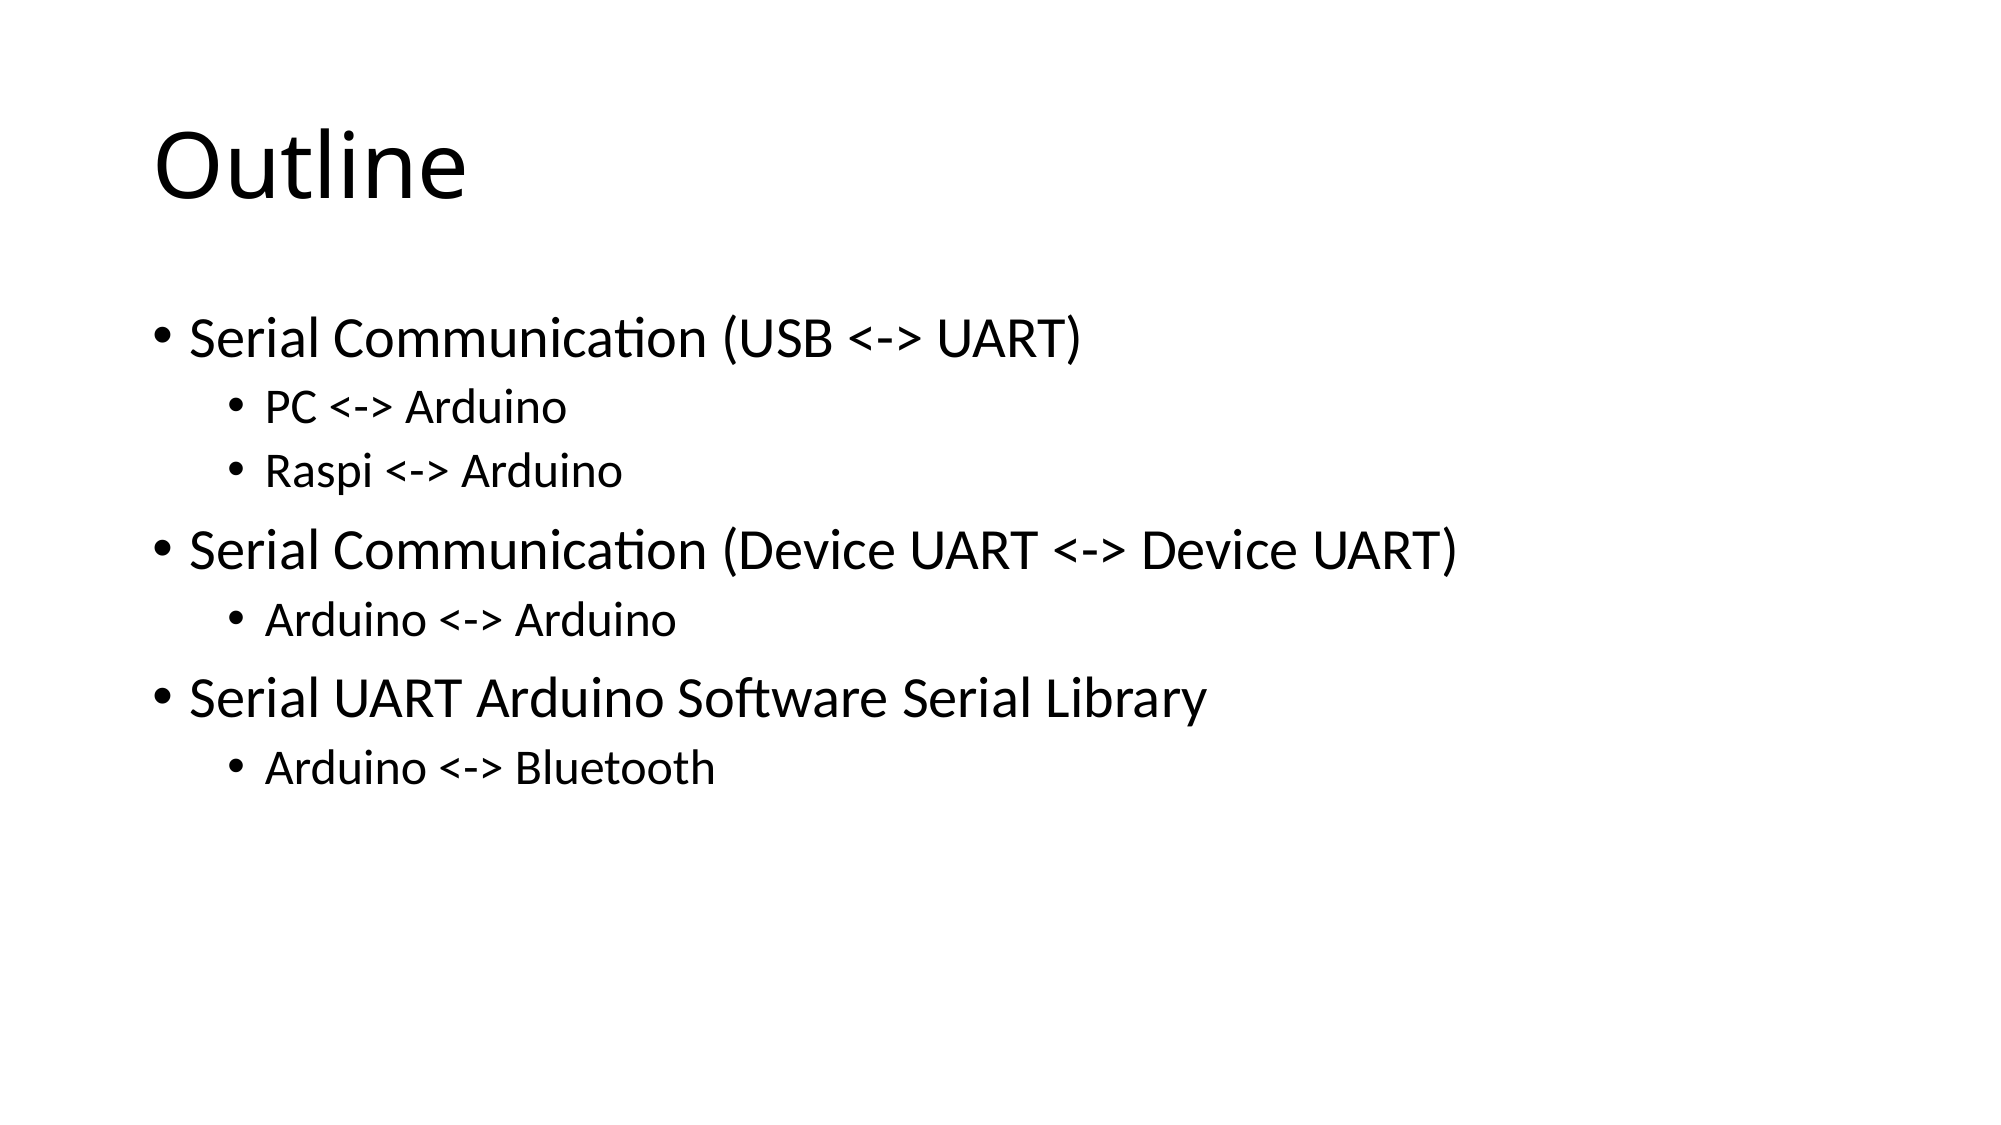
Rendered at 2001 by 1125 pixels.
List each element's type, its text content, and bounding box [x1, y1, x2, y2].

list Serial Communication (USB <-> UART) PC <-> Arduino Raspi <-> Arduino Serial Communication (Device UART <-> Device UART) Arduino <-> Arduino Serial UART Arduino Software Serial Library Arduino <-> Bluetooth [137, 299, 1863, 1014]
title Outline [137, 59, 1863, 278]
